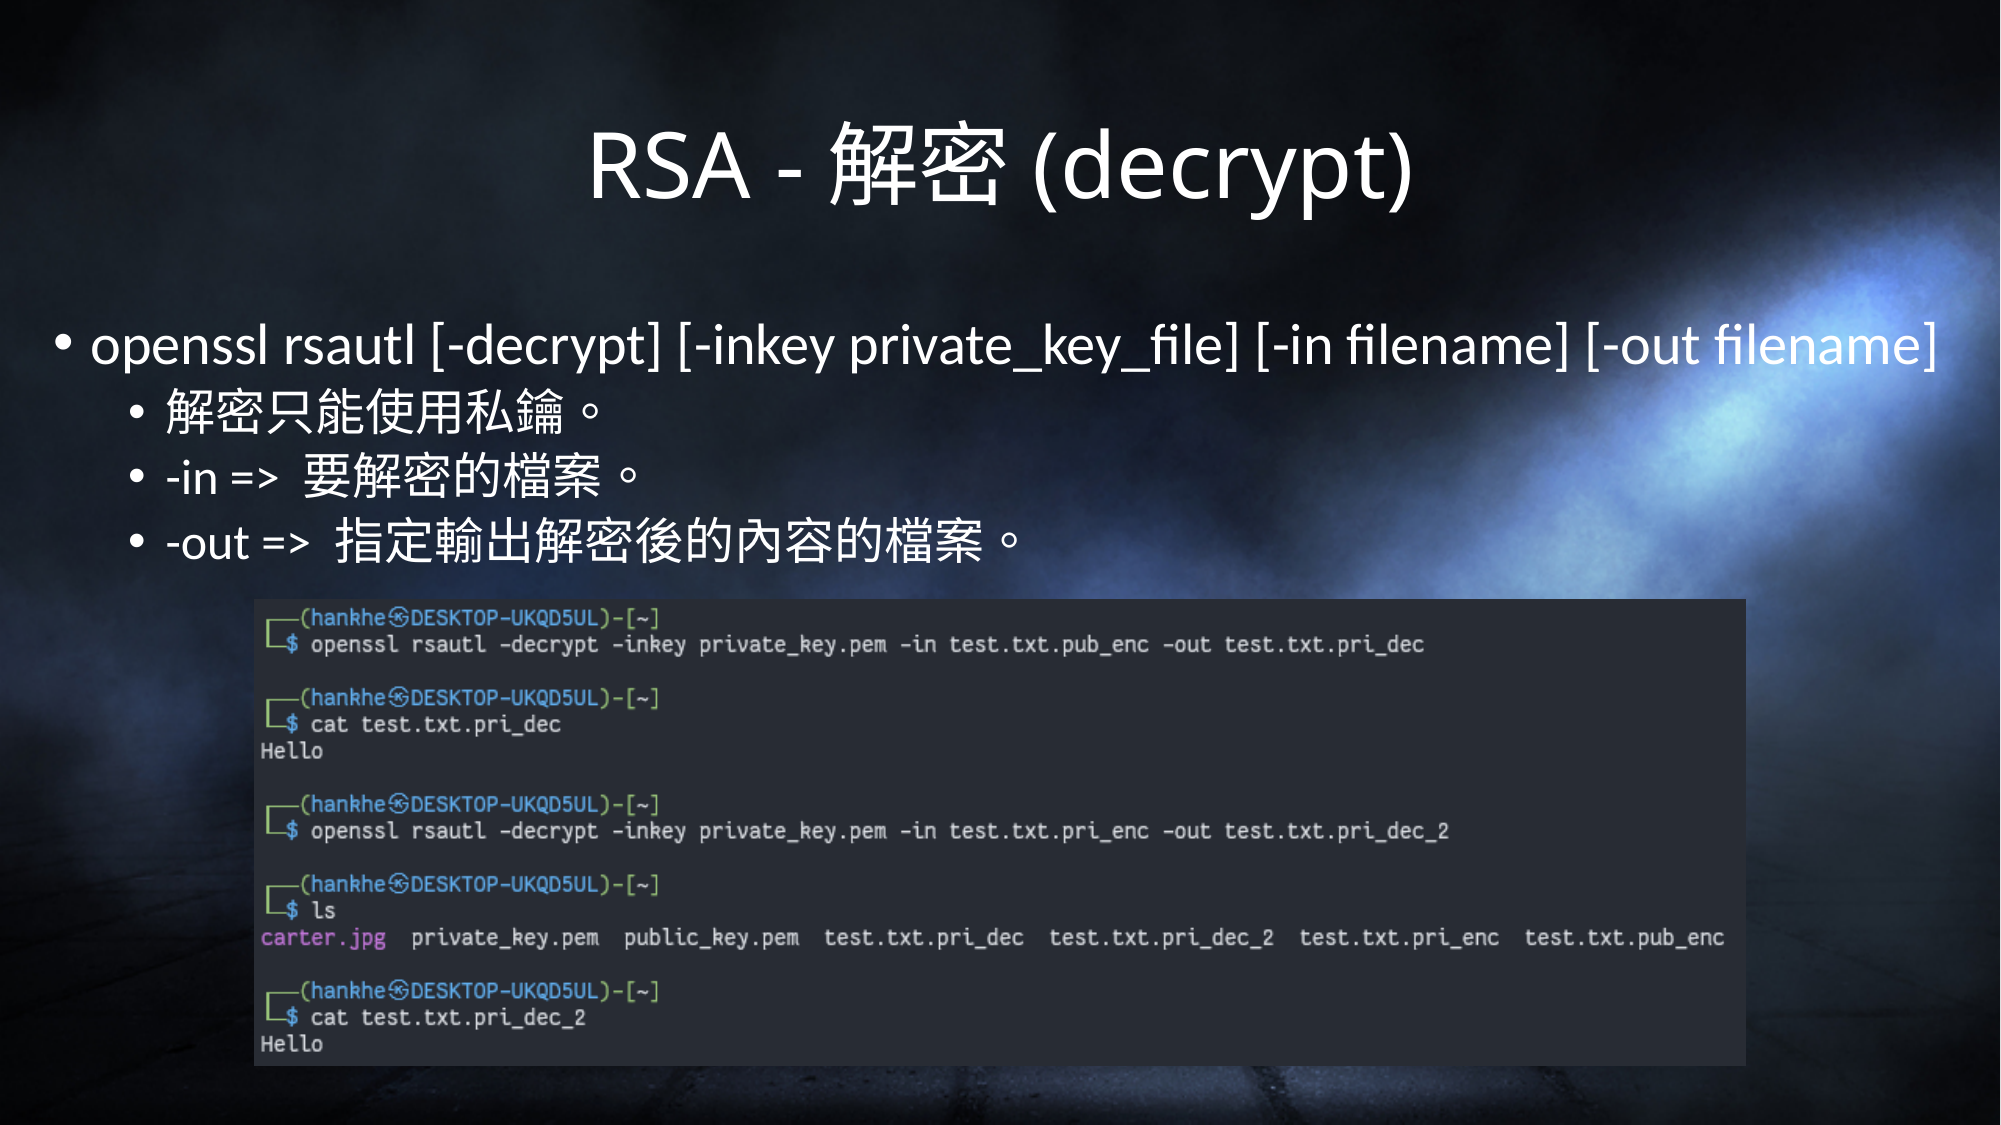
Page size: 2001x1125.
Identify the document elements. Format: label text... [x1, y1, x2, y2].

picture [0, 0, 2001, 1125]
title RSA -解密(decrypt) [137, 59, 1863, 278]
list openssl rsautl [-decrypt] [-inkey private_key_file] [-in filename] [-out filename] 解密只能使用私鑰。 -in => 要解密的檔案。 -out => 指定輸出解密後的內容的檔案。 [38, 306, 1962, 1021]
